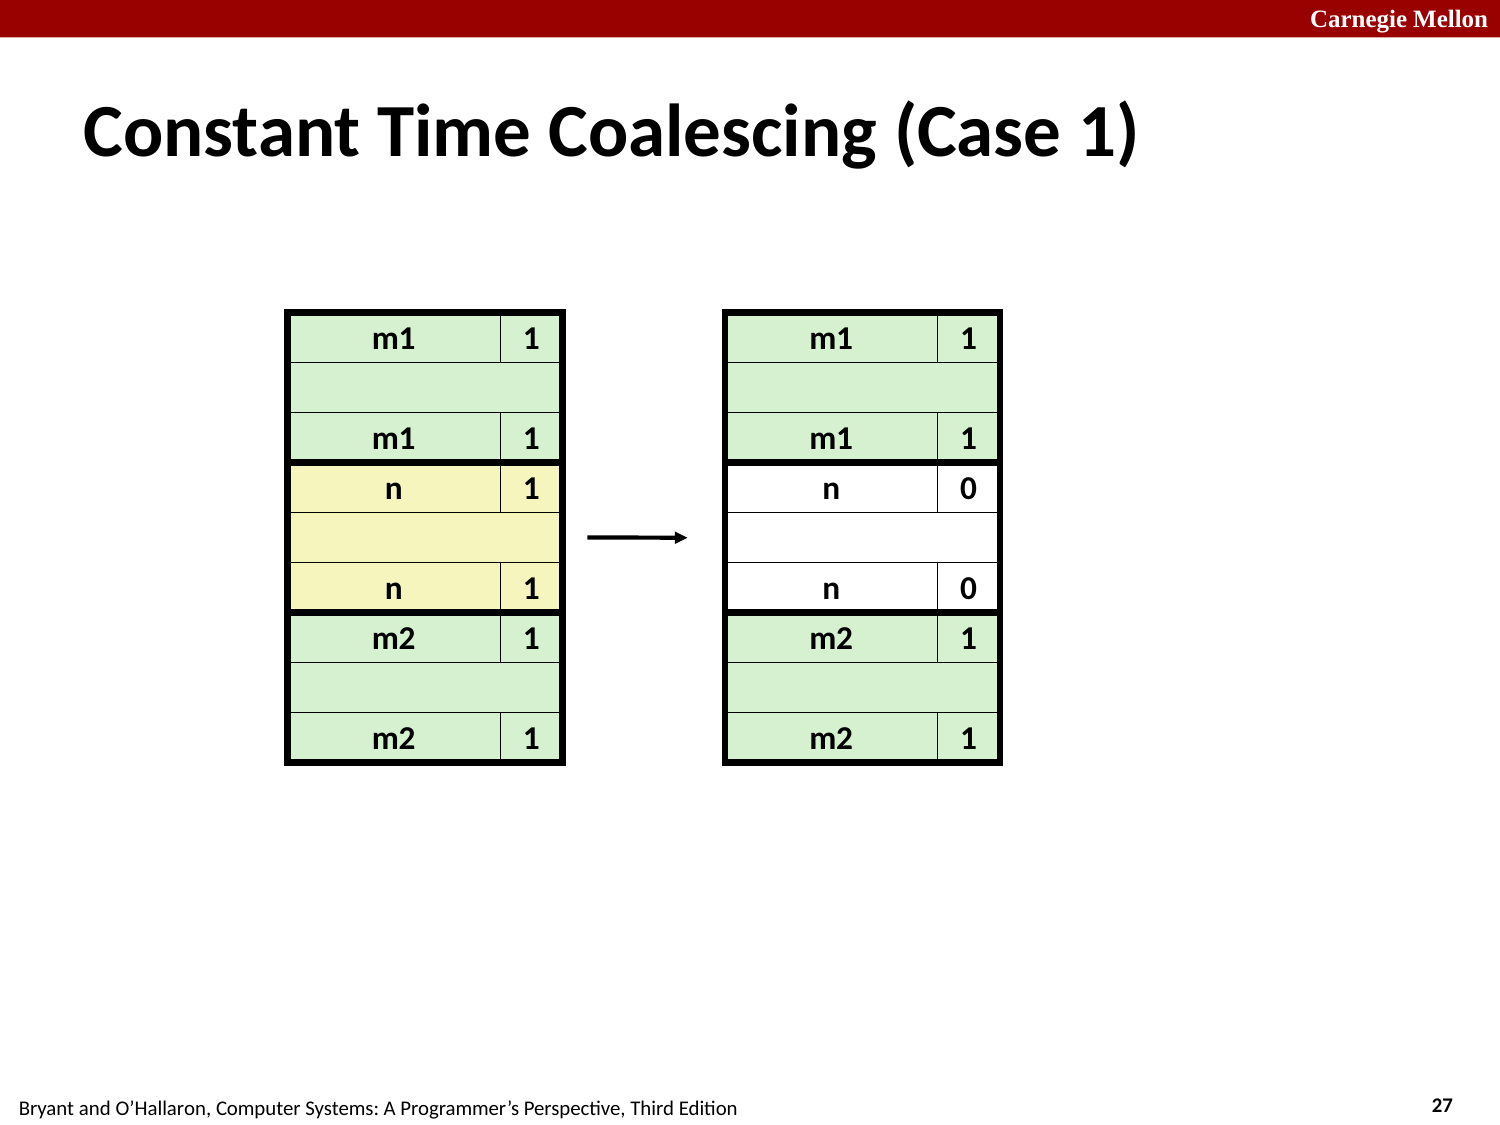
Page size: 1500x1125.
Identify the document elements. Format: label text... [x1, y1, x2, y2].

text_box [287, 312, 563, 462]
text_box [287, 612, 563, 763]
text_box [287, 462, 563, 612]
title Constant Time Coalescing (Case 1) [68, 79, 1432, 174]
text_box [587, 312, 1001, 763]
